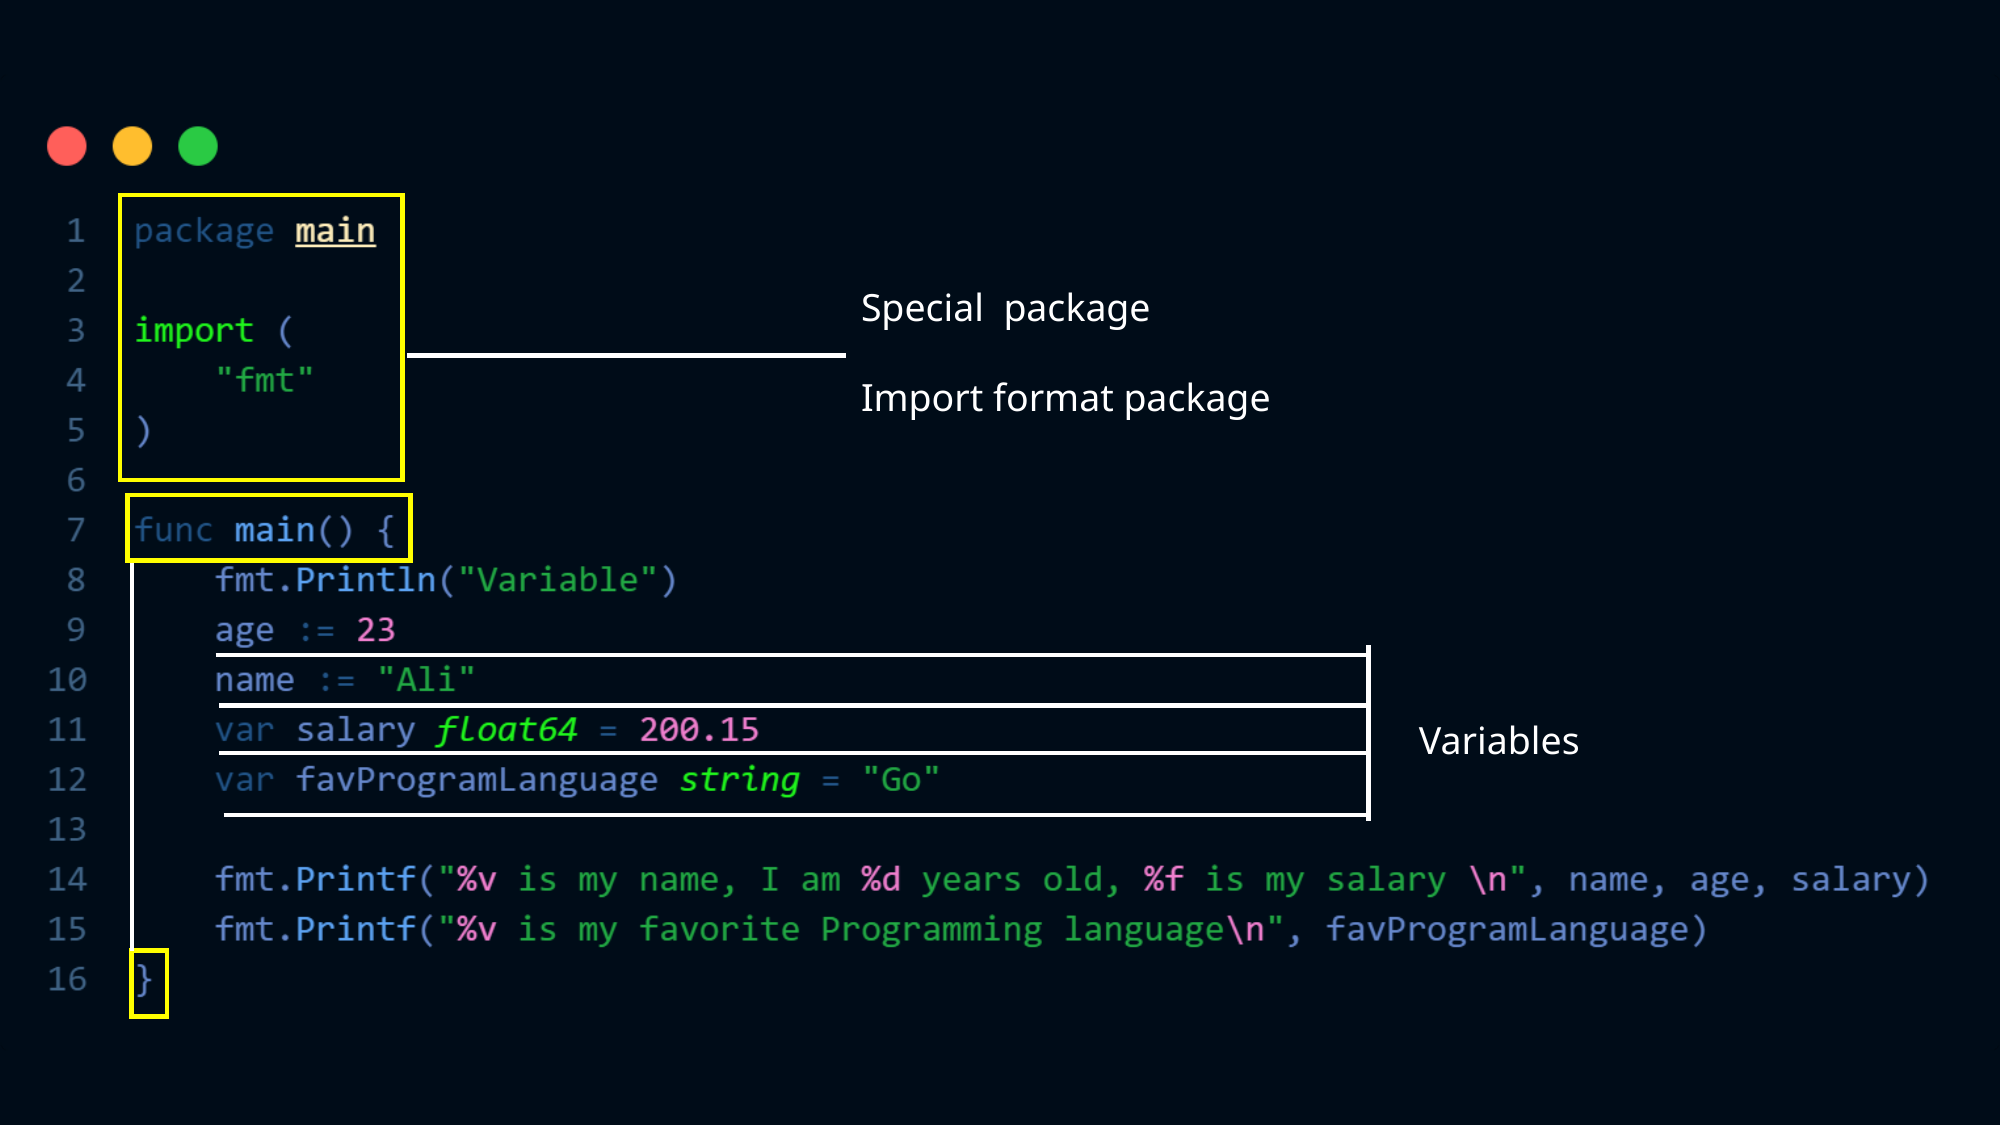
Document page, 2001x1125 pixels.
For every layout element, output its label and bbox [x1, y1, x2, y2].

picture [0, 73, 2000, 1052]
